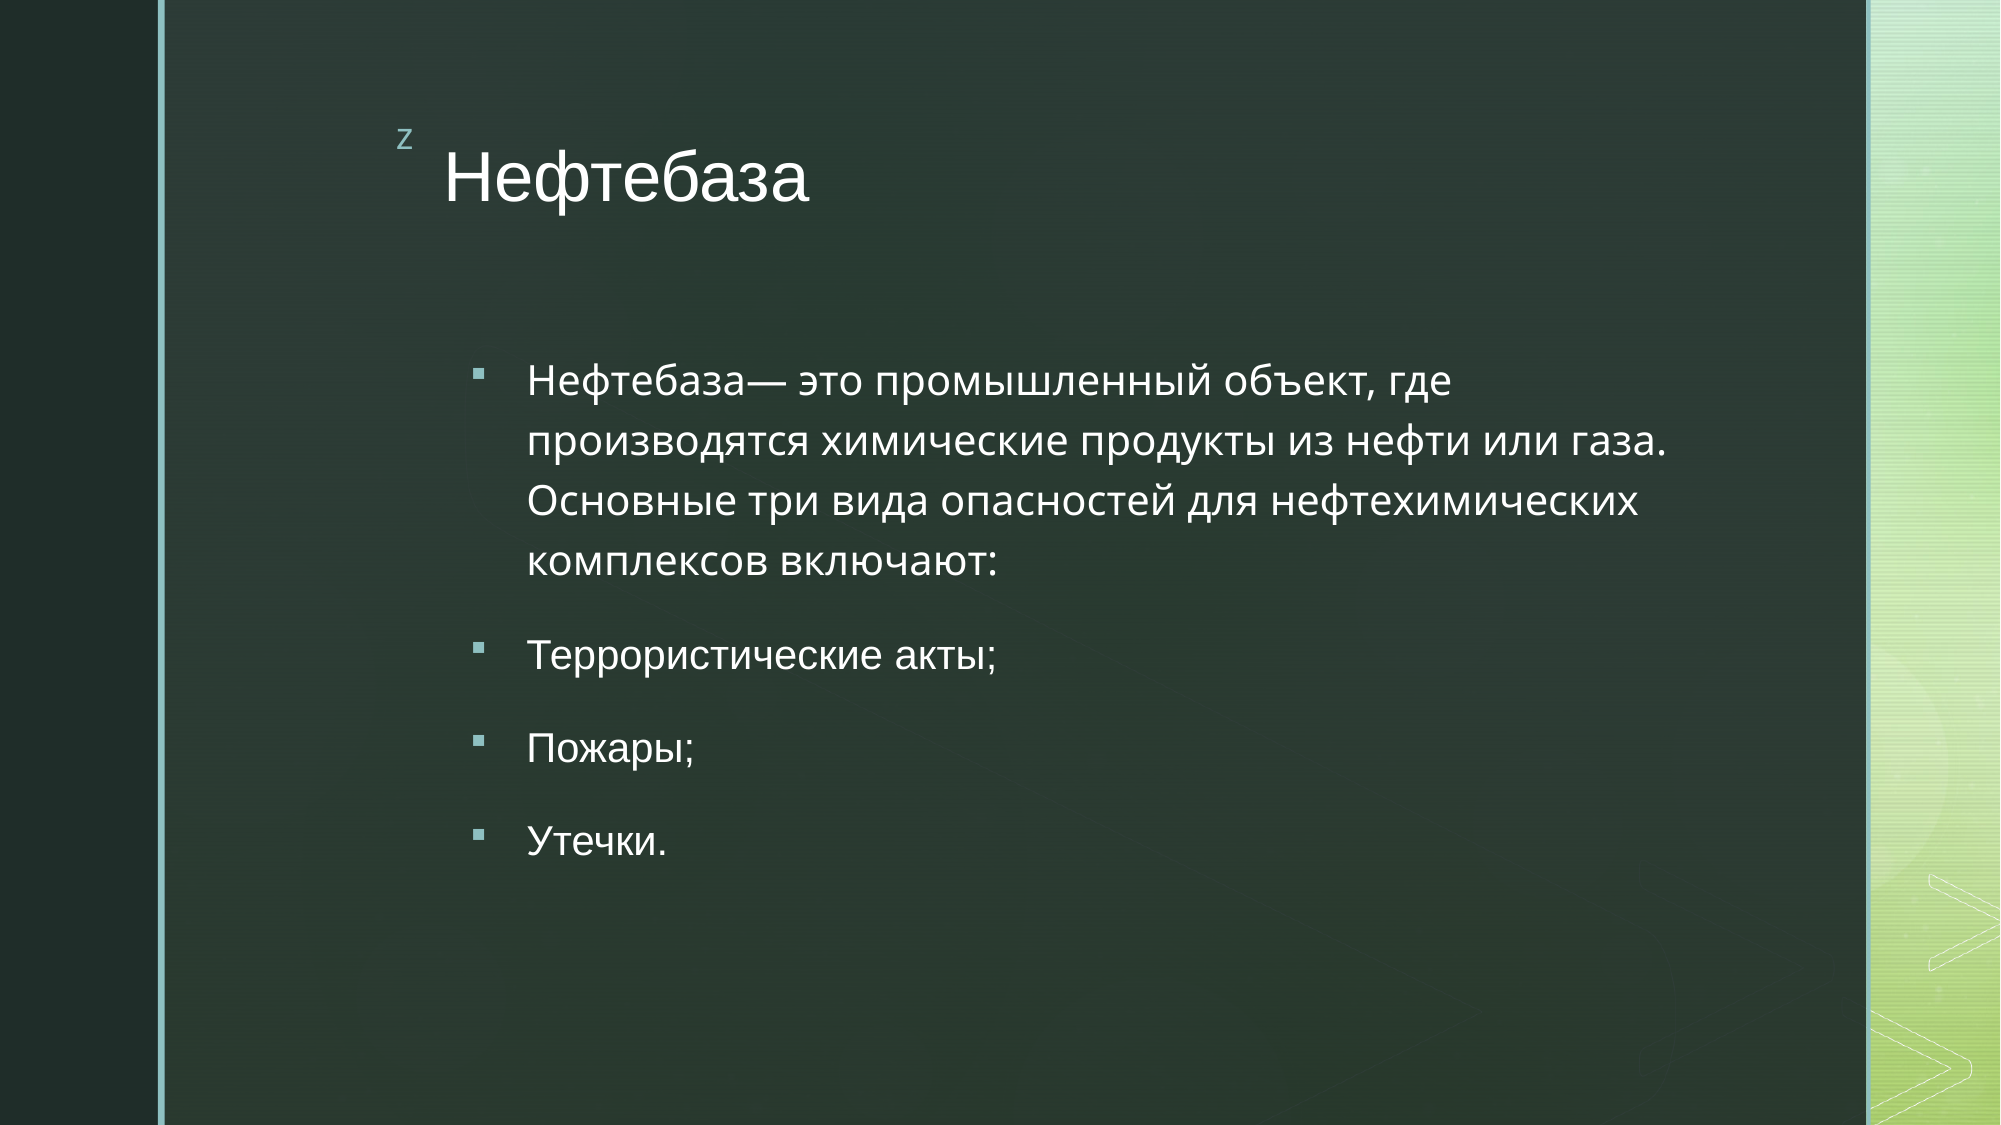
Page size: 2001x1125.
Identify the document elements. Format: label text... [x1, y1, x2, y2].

list Нефтебаза— это промышленный объект, где производятся химические продукты из нефти или газа. Основные три вида опасностей для нефтехимических комплексов включают: Террористические акты; Пожары; Утечки. [454, 336, 1734, 993]
picture [1871, 0, 2001, 1125]
title Нефтебаза [428, 132, 1734, 310]
